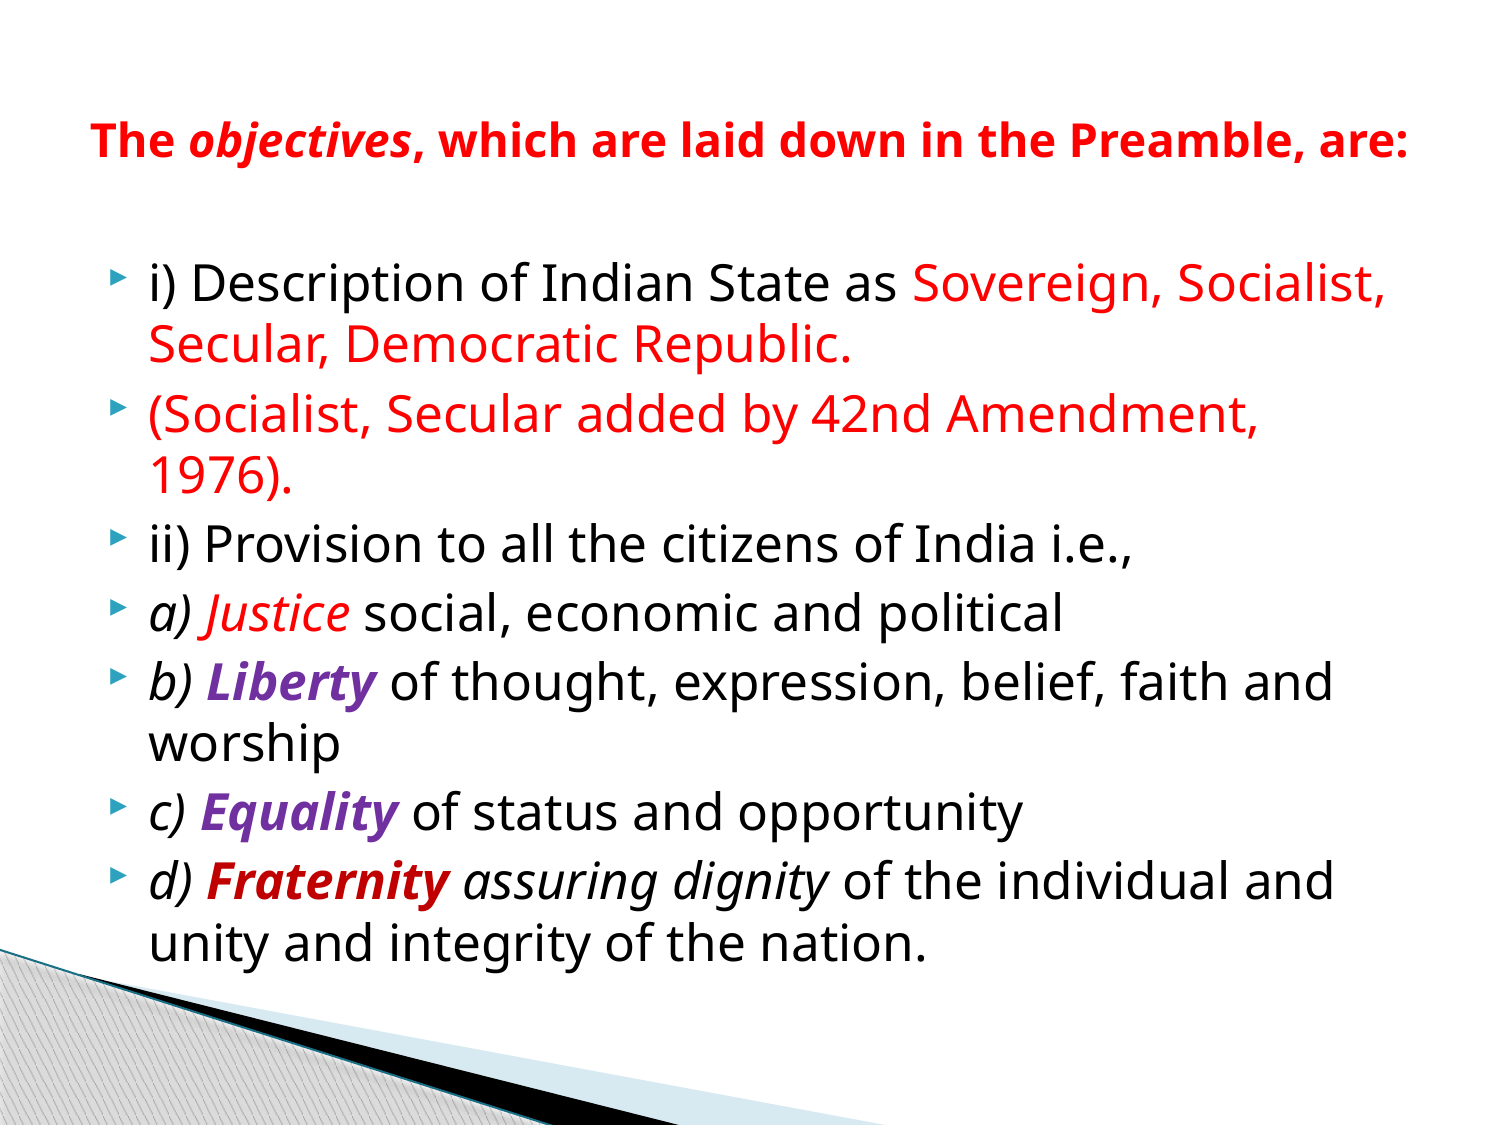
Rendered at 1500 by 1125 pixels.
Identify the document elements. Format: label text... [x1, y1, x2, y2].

title The objectives, which are laid down in the Preamble, are: [75, 45, 1425, 233]
list i) Description of Indian State as Sovereign, Socialist, Secular, Democratic Republic. (Socialist, Secular added by 42nd Amendment, 1976). ii) Provision to all the citizens of India i.e., a) Justice social, economic and political b) Liberty of thought, expression, belief, faith and worship c) Equality of status and opportunity d) Fraternity assuring dignity of the individual and unity and integrity of the nation. [75, 243, 1425, 986]
